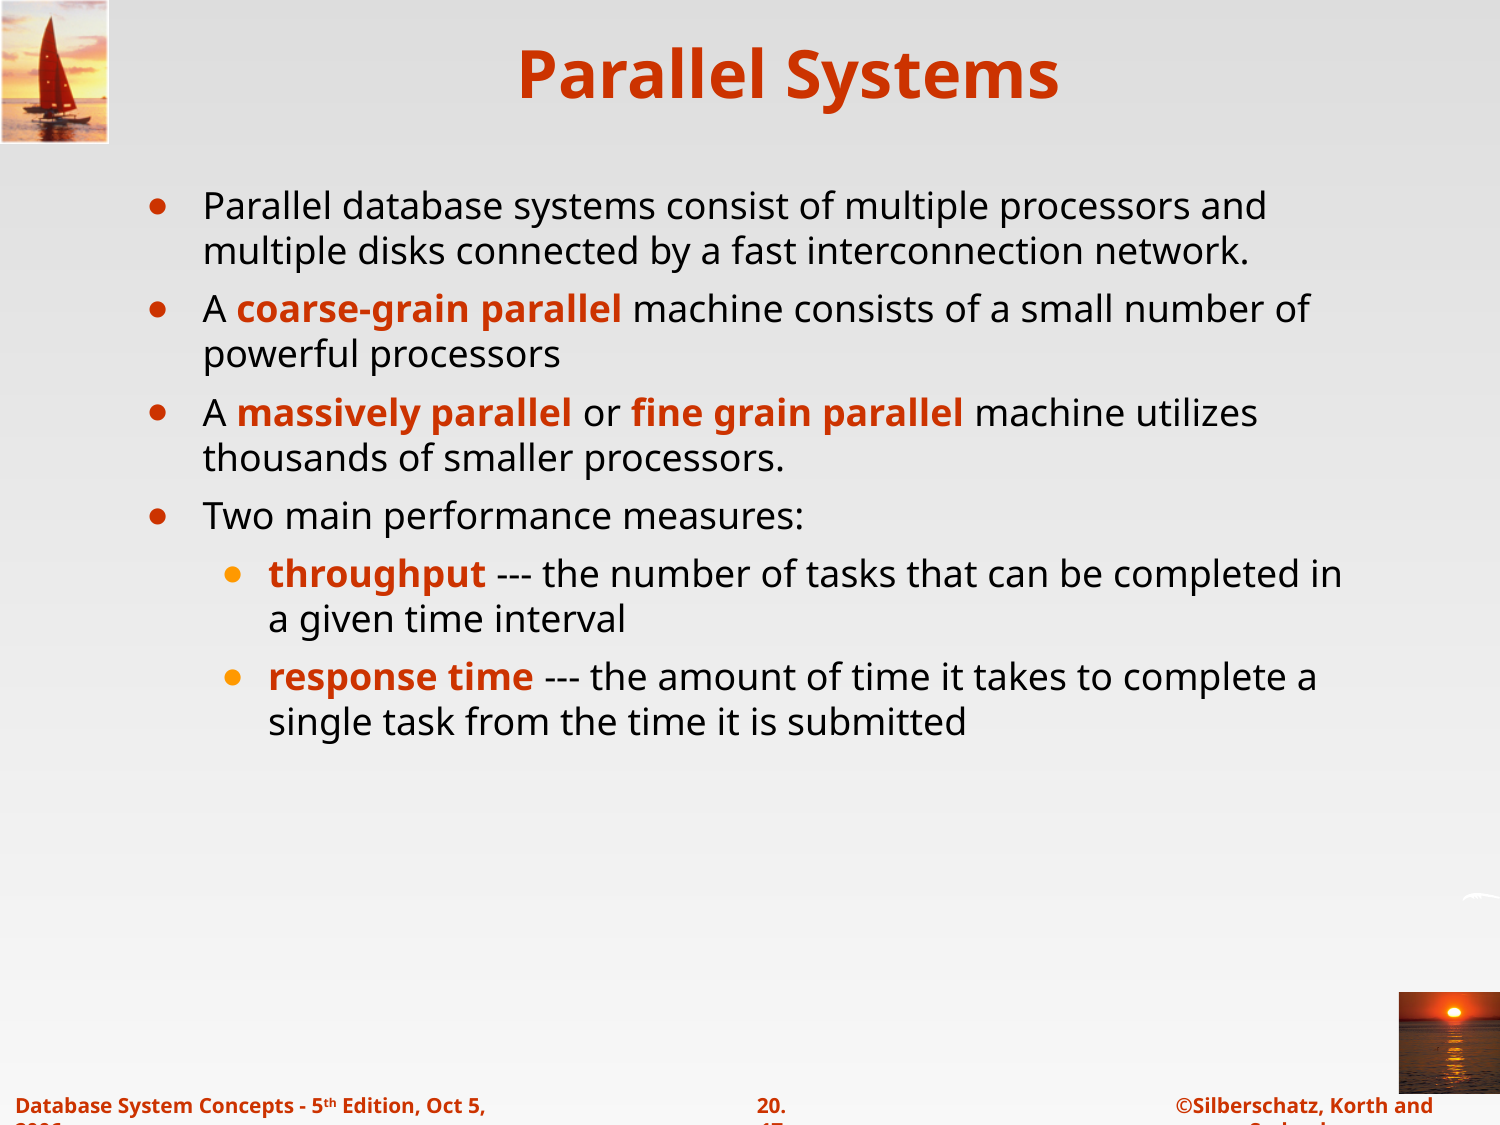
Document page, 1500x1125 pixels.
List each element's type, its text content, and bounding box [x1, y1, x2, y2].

title Parallel Systems [126, 19, 1451, 120]
list Parallel database systems consist of multiple processors and multiple disks connected by a fast interconnection network. A coarse-grain parallel machine consists of a small number of powerful processors A massively parallel or fine grain parallel machine utilizes thousands of smaller processors. Two main performance measures: throughput --- the number of tasks that can be completed in a given time interval response time --- the amount of time it takes to complete a single task from the time it is submitted [131, 174, 1388, 980]
picture [0, 0, 109, 144]
picture [1398, 992, 1500, 1094]
